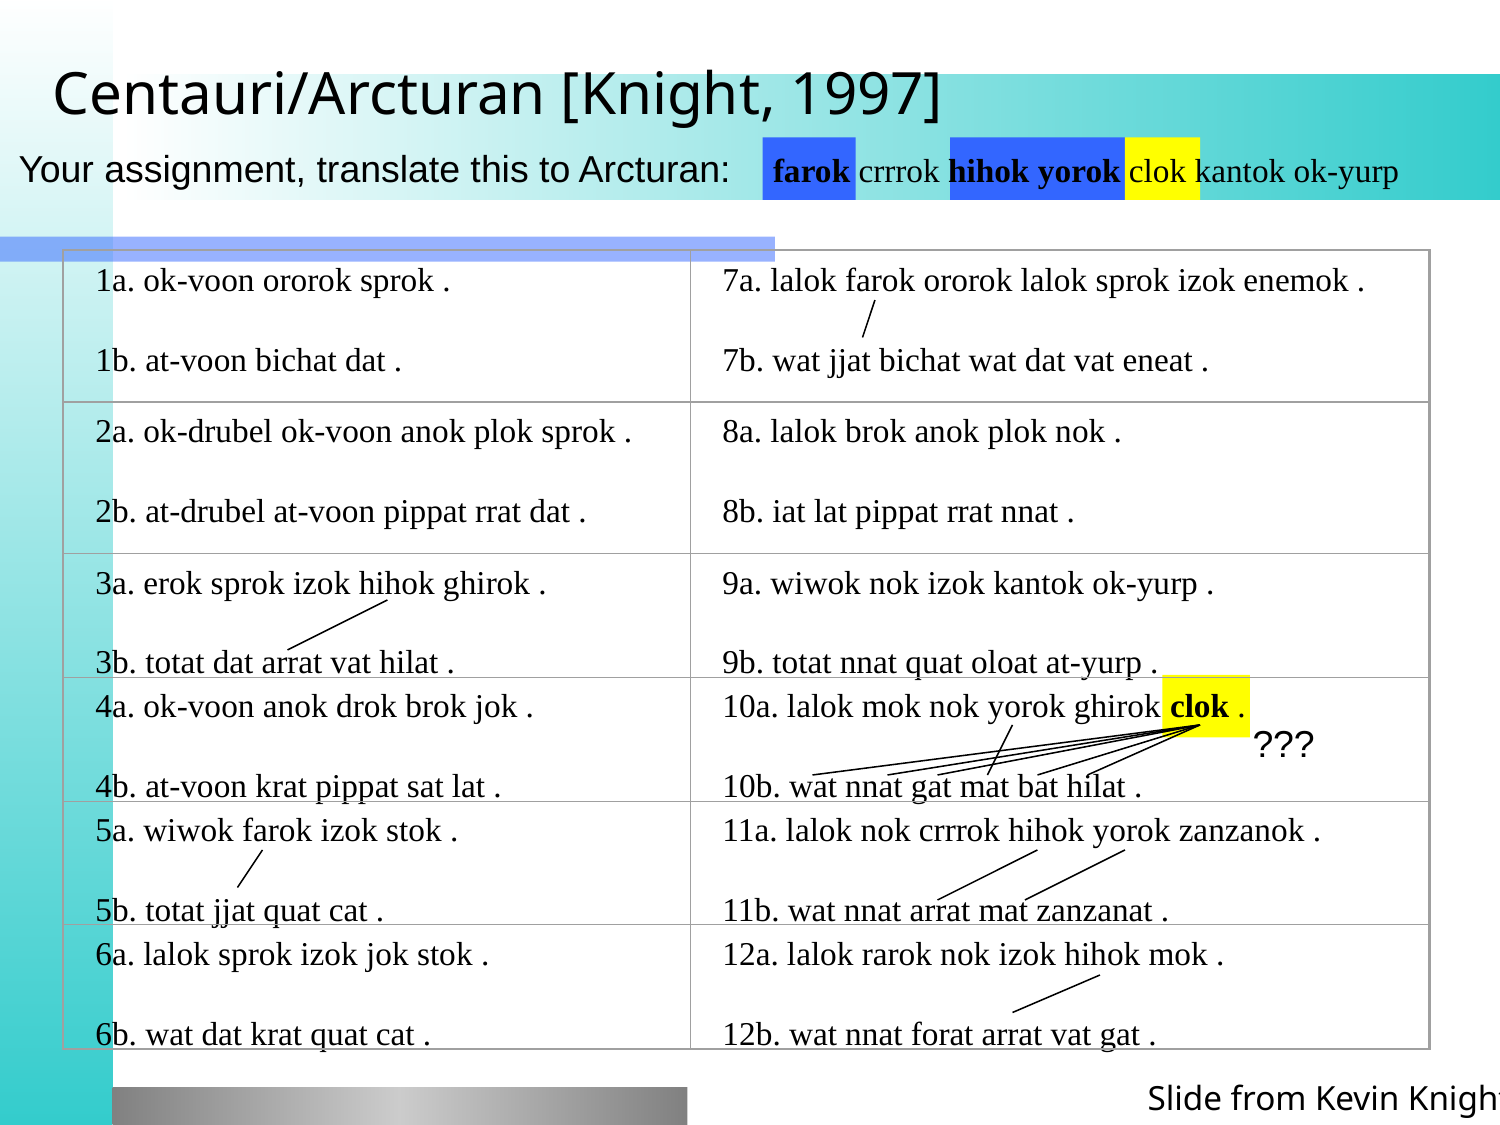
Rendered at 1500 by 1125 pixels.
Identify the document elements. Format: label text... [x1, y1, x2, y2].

title Centauri/Arcturan [Knight, 1997] [37, 22, 1426, 161]
text_box Your assignment, translate this to Arcturan: farok crrrok hihok yorok clok kantok ok-yurp [3, 137, 1415, 198]
text_box Slide from Kevin Knight [1132, 1069, 1500, 1125]
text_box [62, 249, 1431, 1050]
